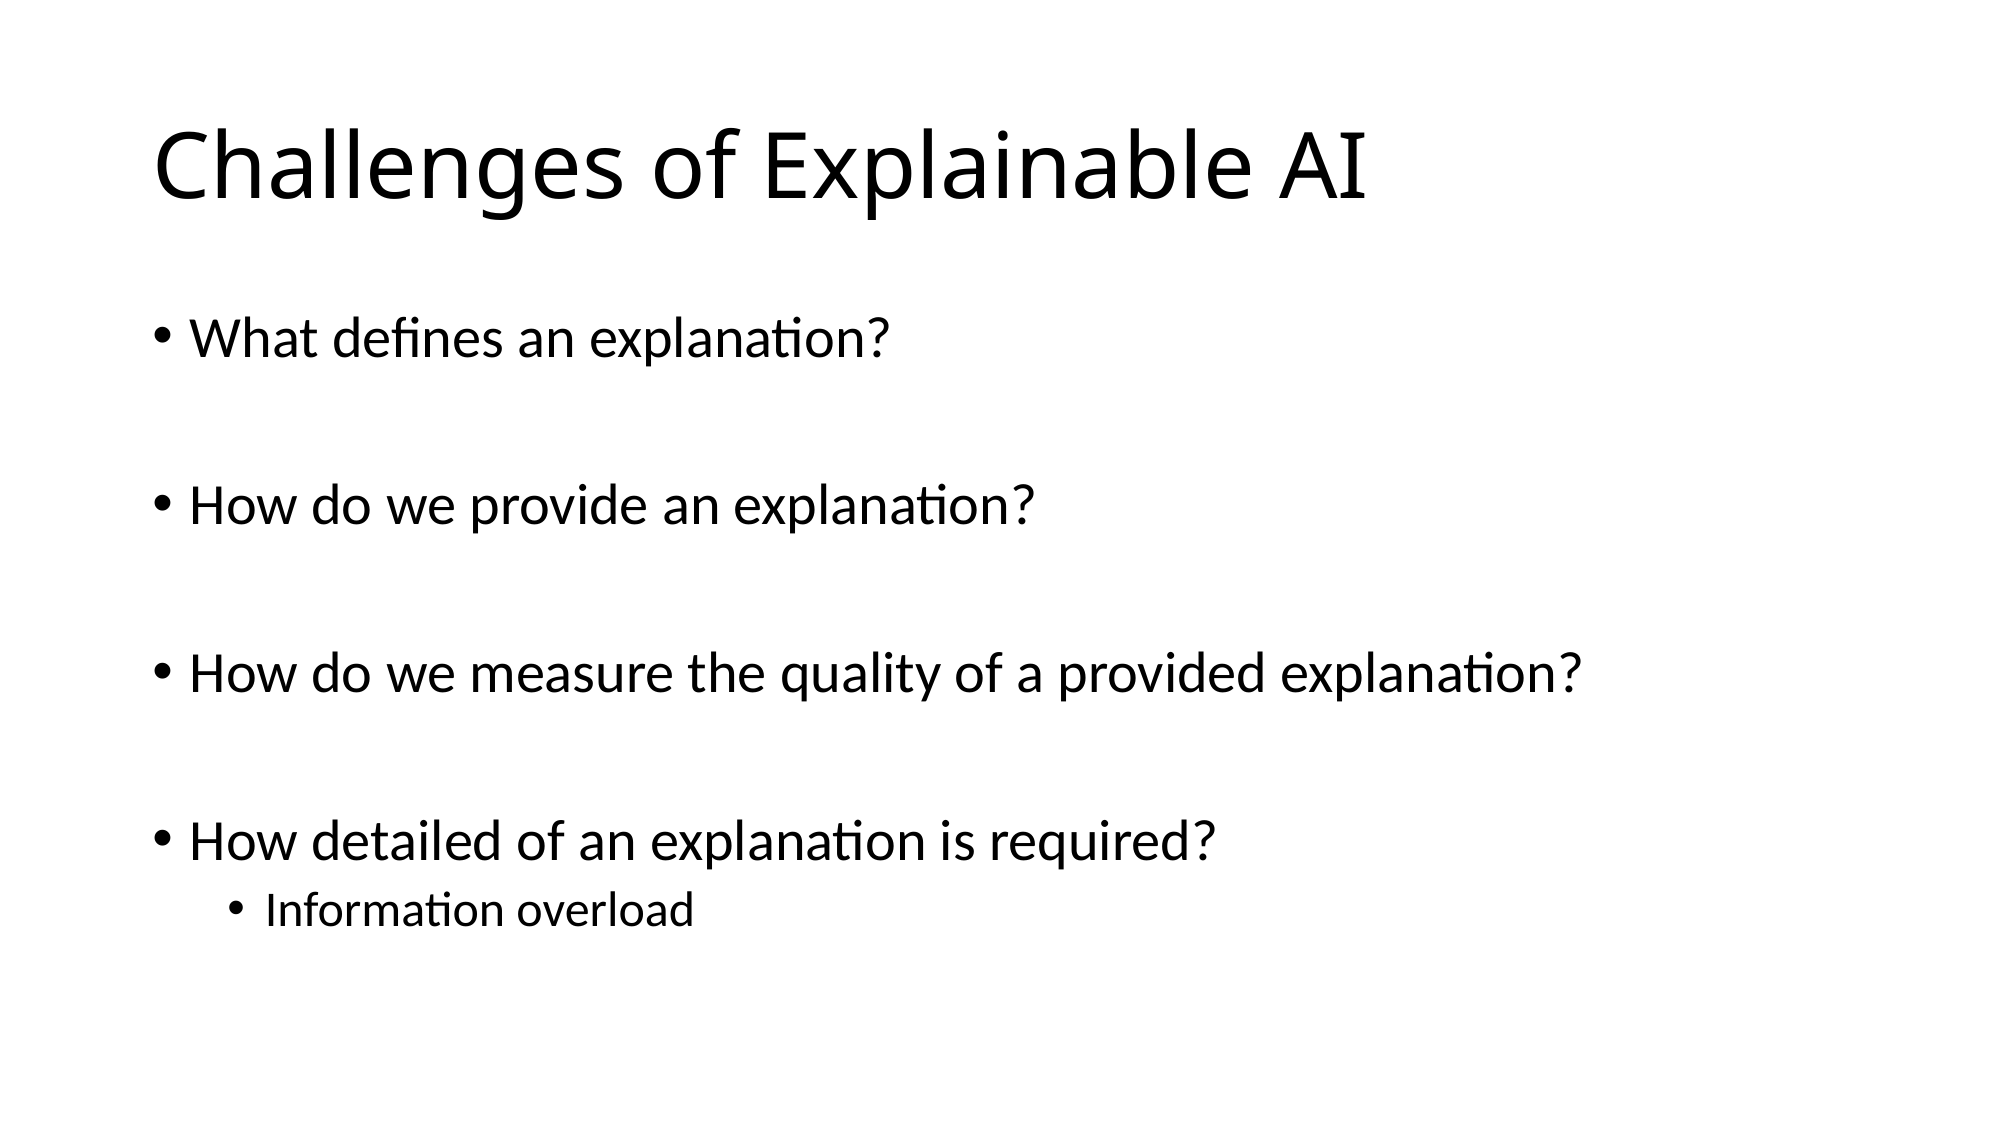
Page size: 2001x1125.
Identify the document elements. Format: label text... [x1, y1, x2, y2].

title Challenges of Explainable AI [137, 59, 1863, 278]
list What defines an explanation? How do we provide an explanation? How do we measure the quality of a provided explanation? How detailed of an explanation is required? Information overload [137, 299, 1863, 1014]
